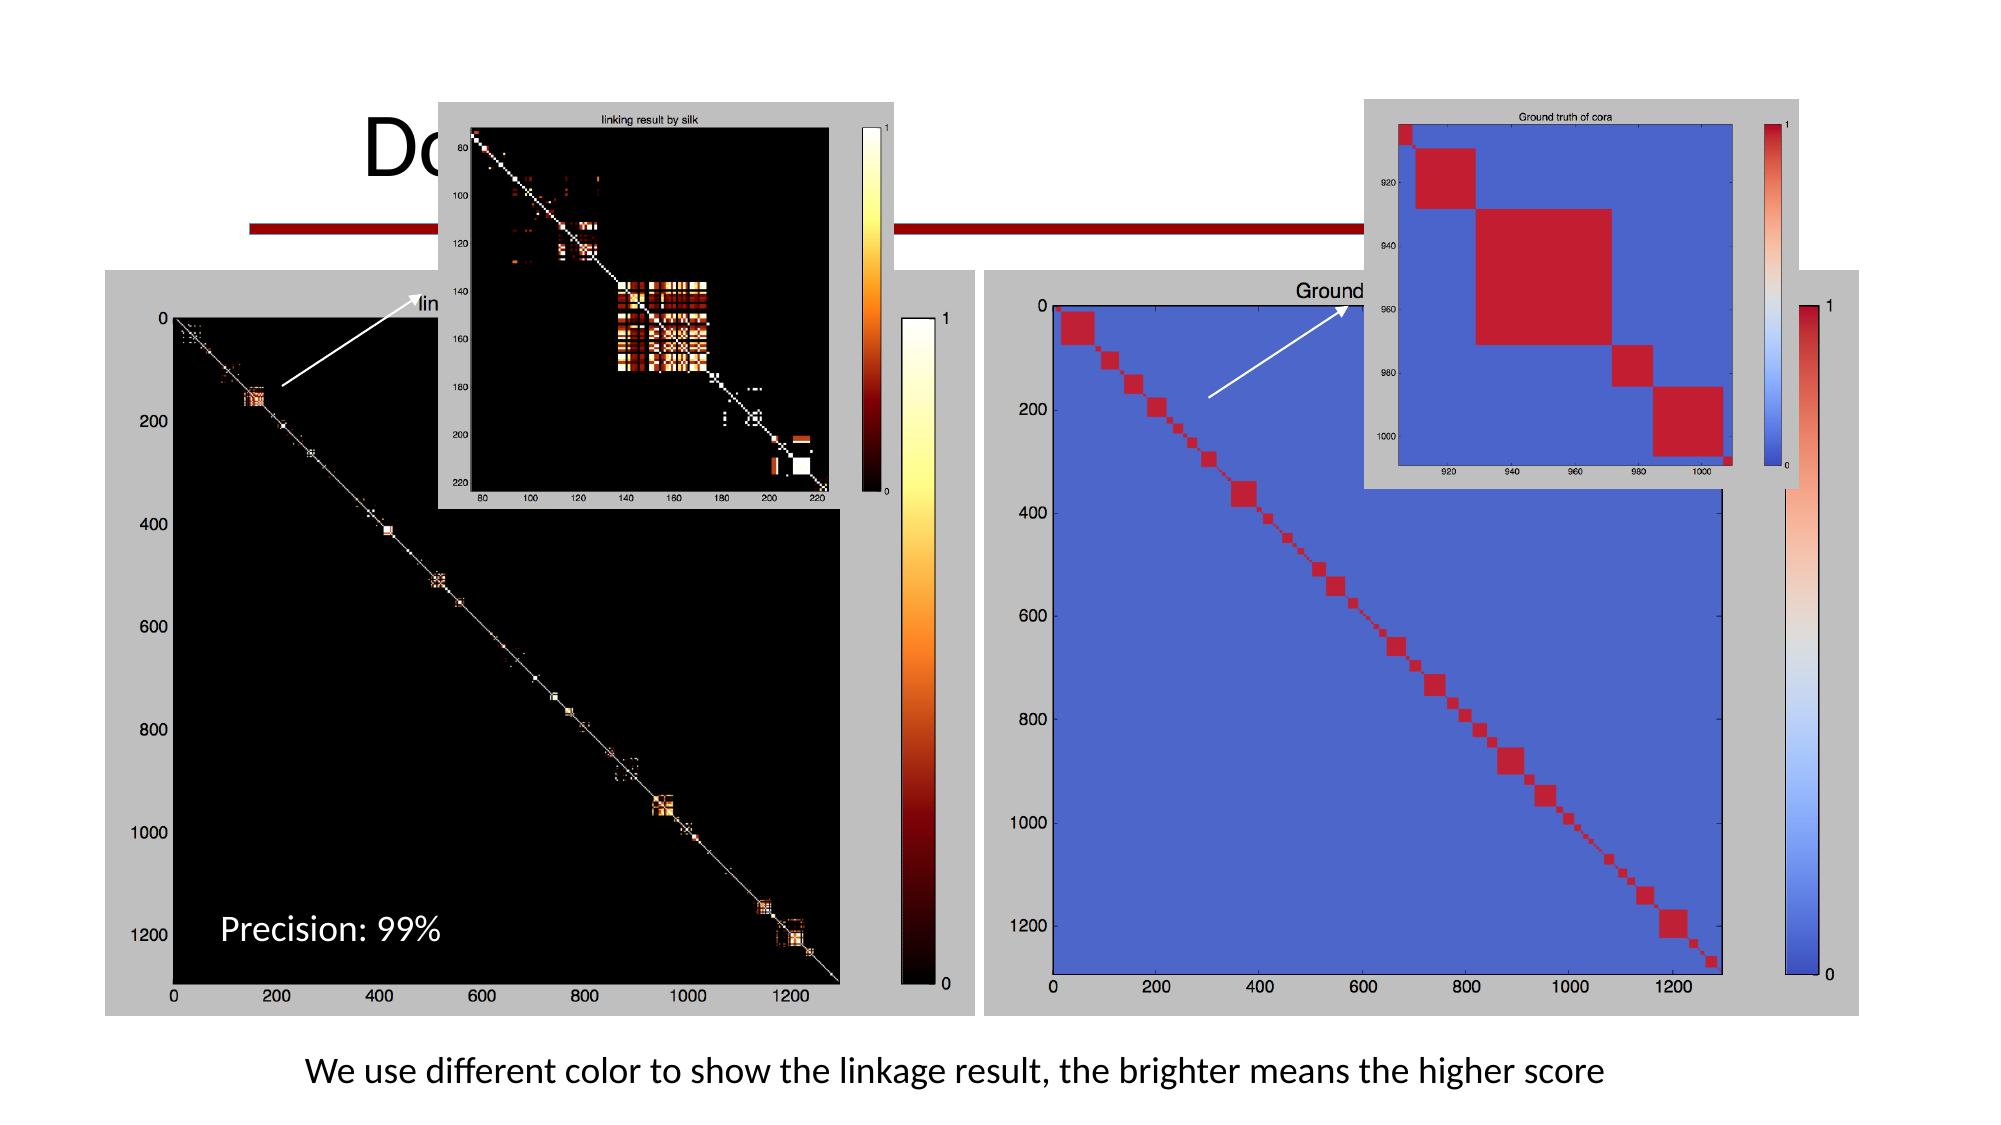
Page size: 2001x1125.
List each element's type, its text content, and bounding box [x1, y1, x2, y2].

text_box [1208, 305, 1349, 398]
text_box We use different color to show the linkage result, the brighter means the higher score [289, 1038, 1622, 1099]
picture [984, 99, 1859, 1016]
text_box [249, 223, 437, 235]
text_box [894, 223, 1364, 235]
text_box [281, 293, 422, 386]
picture [105, 102, 975, 1016]
text_box Do clustering [347, 77, 1541, 203]
